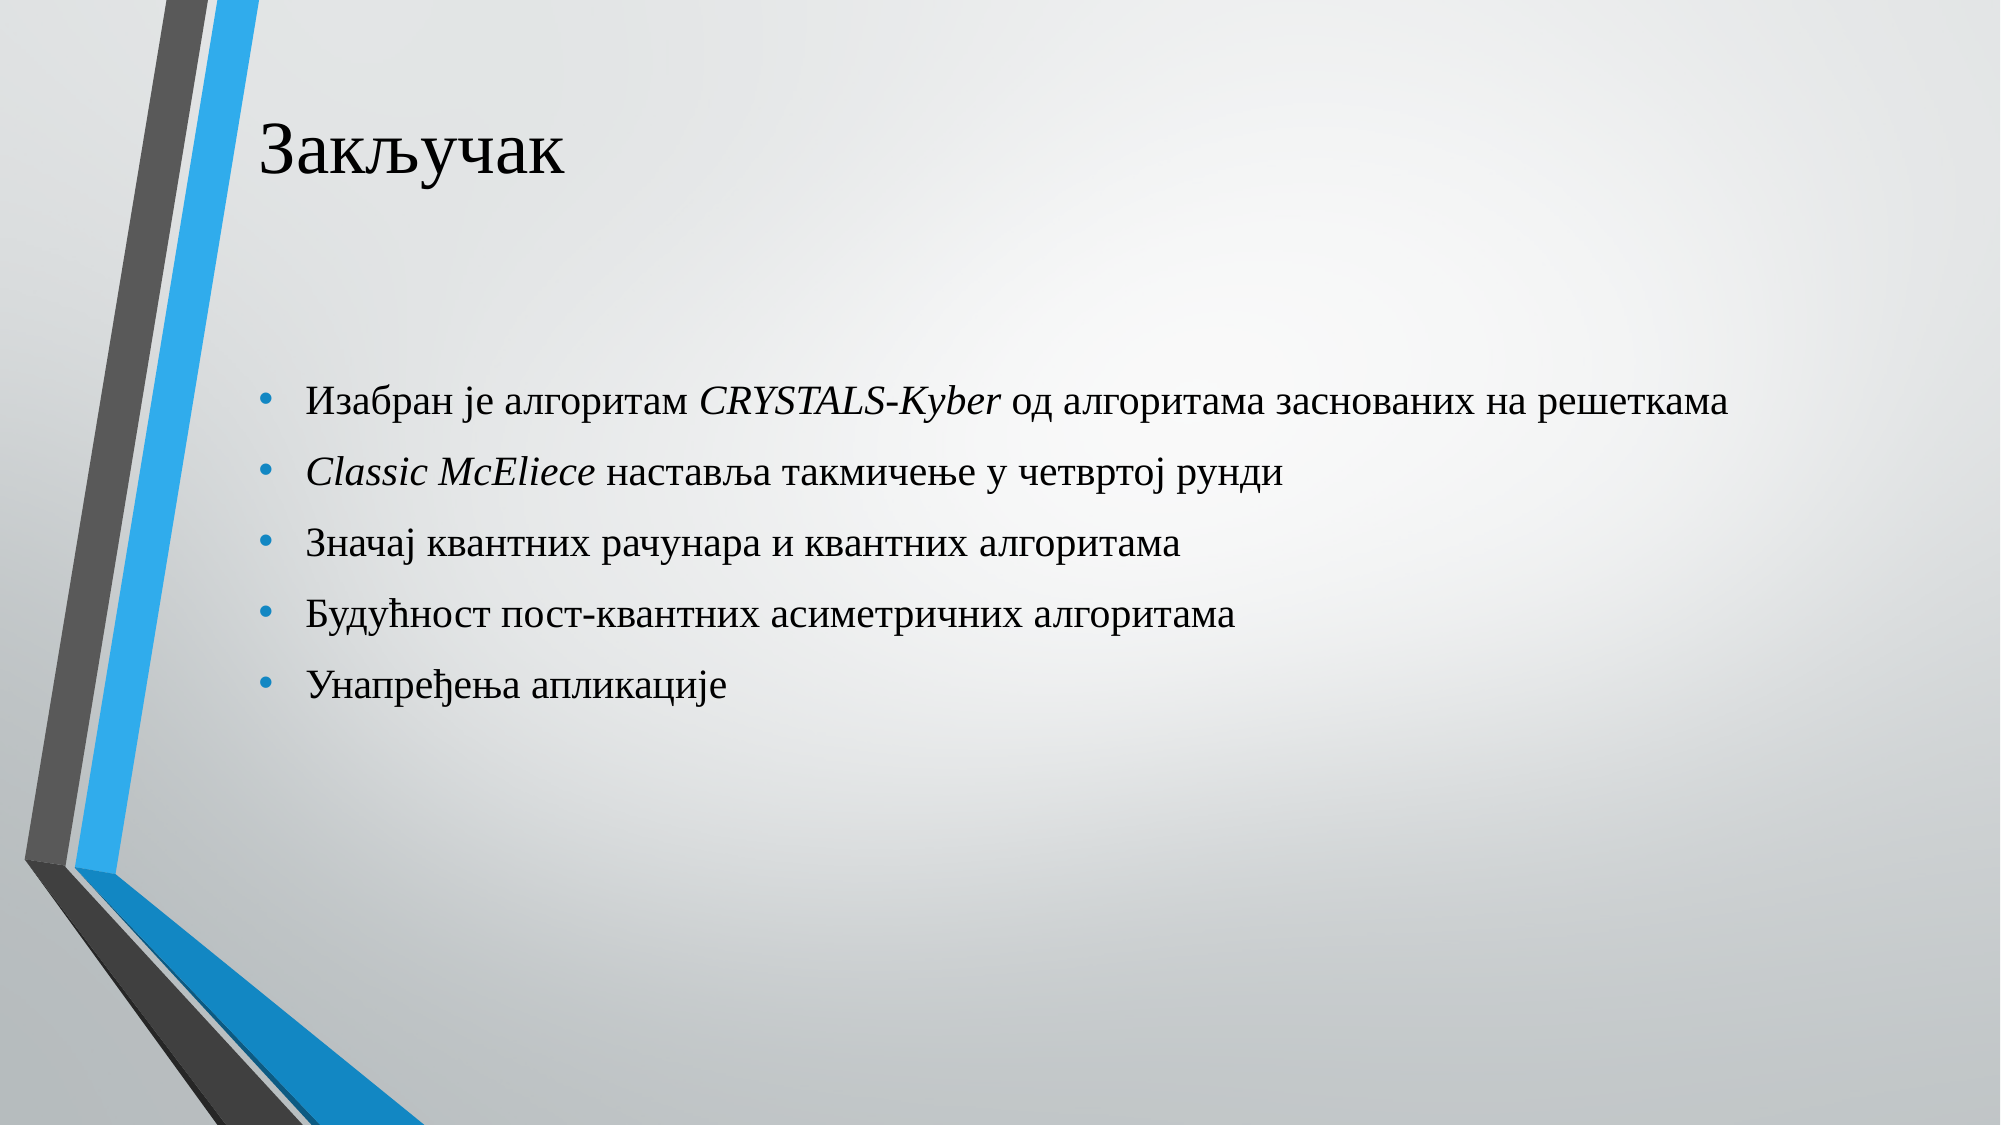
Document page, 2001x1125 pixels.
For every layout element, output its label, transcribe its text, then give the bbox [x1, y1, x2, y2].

title Закључак [243, 0, 1887, 288]
list Изабран је алгоритам CRYSTALS-Kyber од алгоритама заснованих на решеткама Classic McEliece наставља такмичење у четвртој рунди Значај квантних рачунара и квантних алгоритама Будућност пост-квантних асиметричних алгоритама Унапређења апликације [243, 365, 1887, 763]
